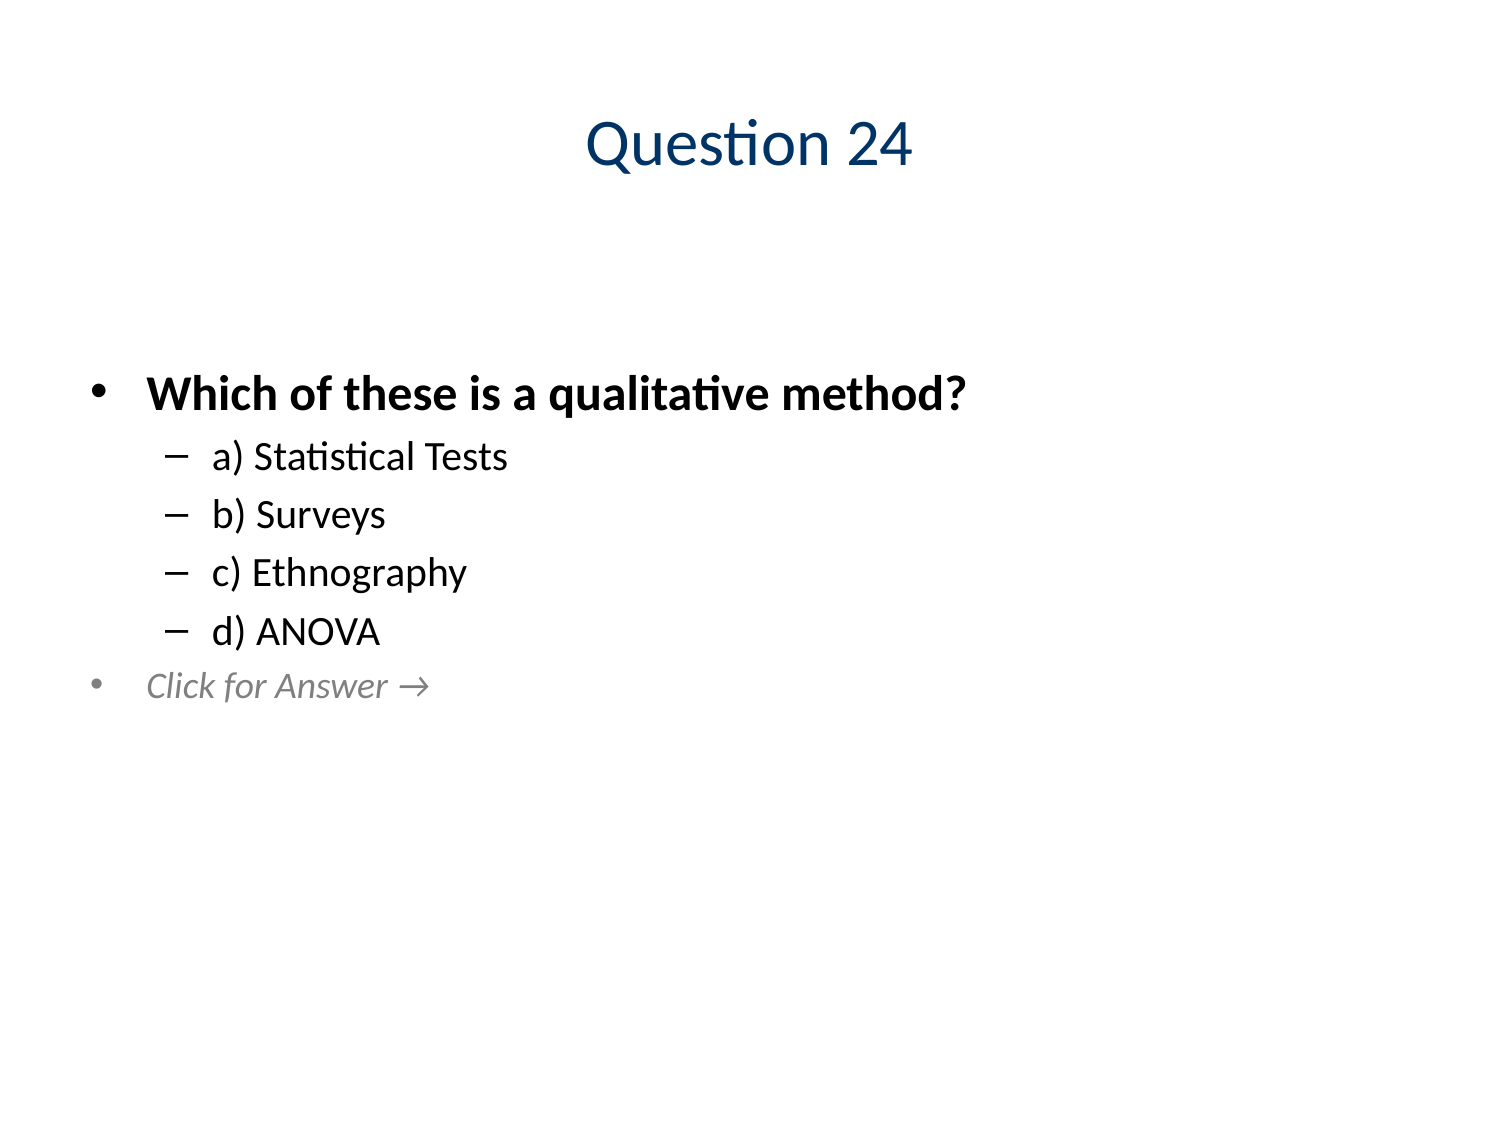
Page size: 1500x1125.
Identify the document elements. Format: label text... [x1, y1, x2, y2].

title Question 24 [75, 45, 1425, 233]
list Which of these is a qualitative method? a) Statistical Tests b) Surveys c) Ethnography d) ANOVA Click for Answer → [75, 262, 1425, 1005]
